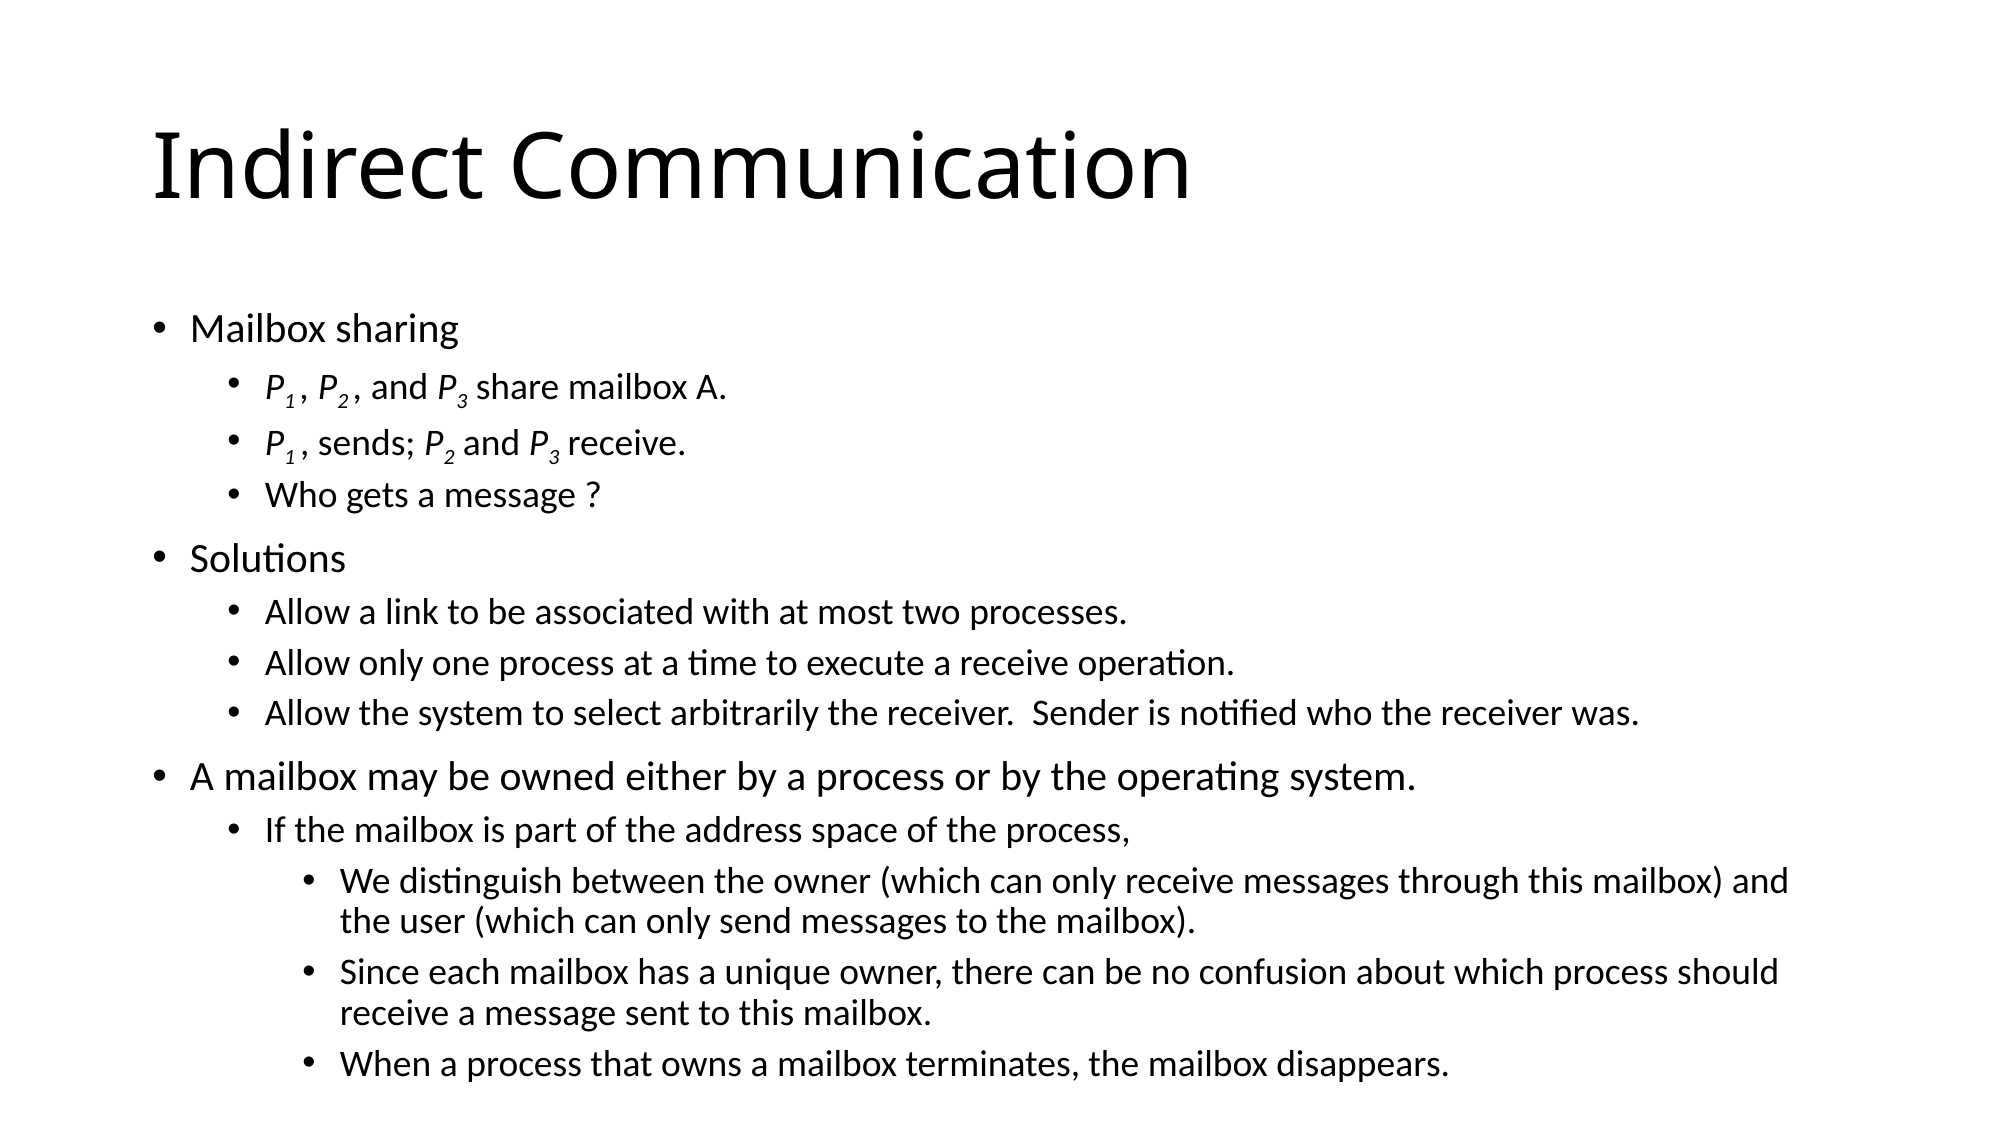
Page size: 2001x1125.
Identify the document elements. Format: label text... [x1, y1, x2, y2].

title Indirect Communication [137, 59, 1863, 278]
list Mailbox sharing P1 , P2 , and P3 share mailbox A. P1 , sends; P2 and P3 receive. Who gets a message ? Solutions Allow a link to be associated with at most two processes. Allow only one process at a time to execute a receive operation. Allow the system to select arbitrarily the receiver. Sender is notified who the receiver was. A mailbox may be owned either by a process or by the operating system. If the mailbox is part of the address space of the process, We distinguish between the owner (which can only receive messages through this mailbox) and the user (which can only send messages to the mailbox). Since each mailbox has a unique owner, there can be no confusion about which process should receive a message sent to this mailbox. When a process that owns a mailbox terminates, the mailbox disappears. [137, 299, 1863, 1014]
